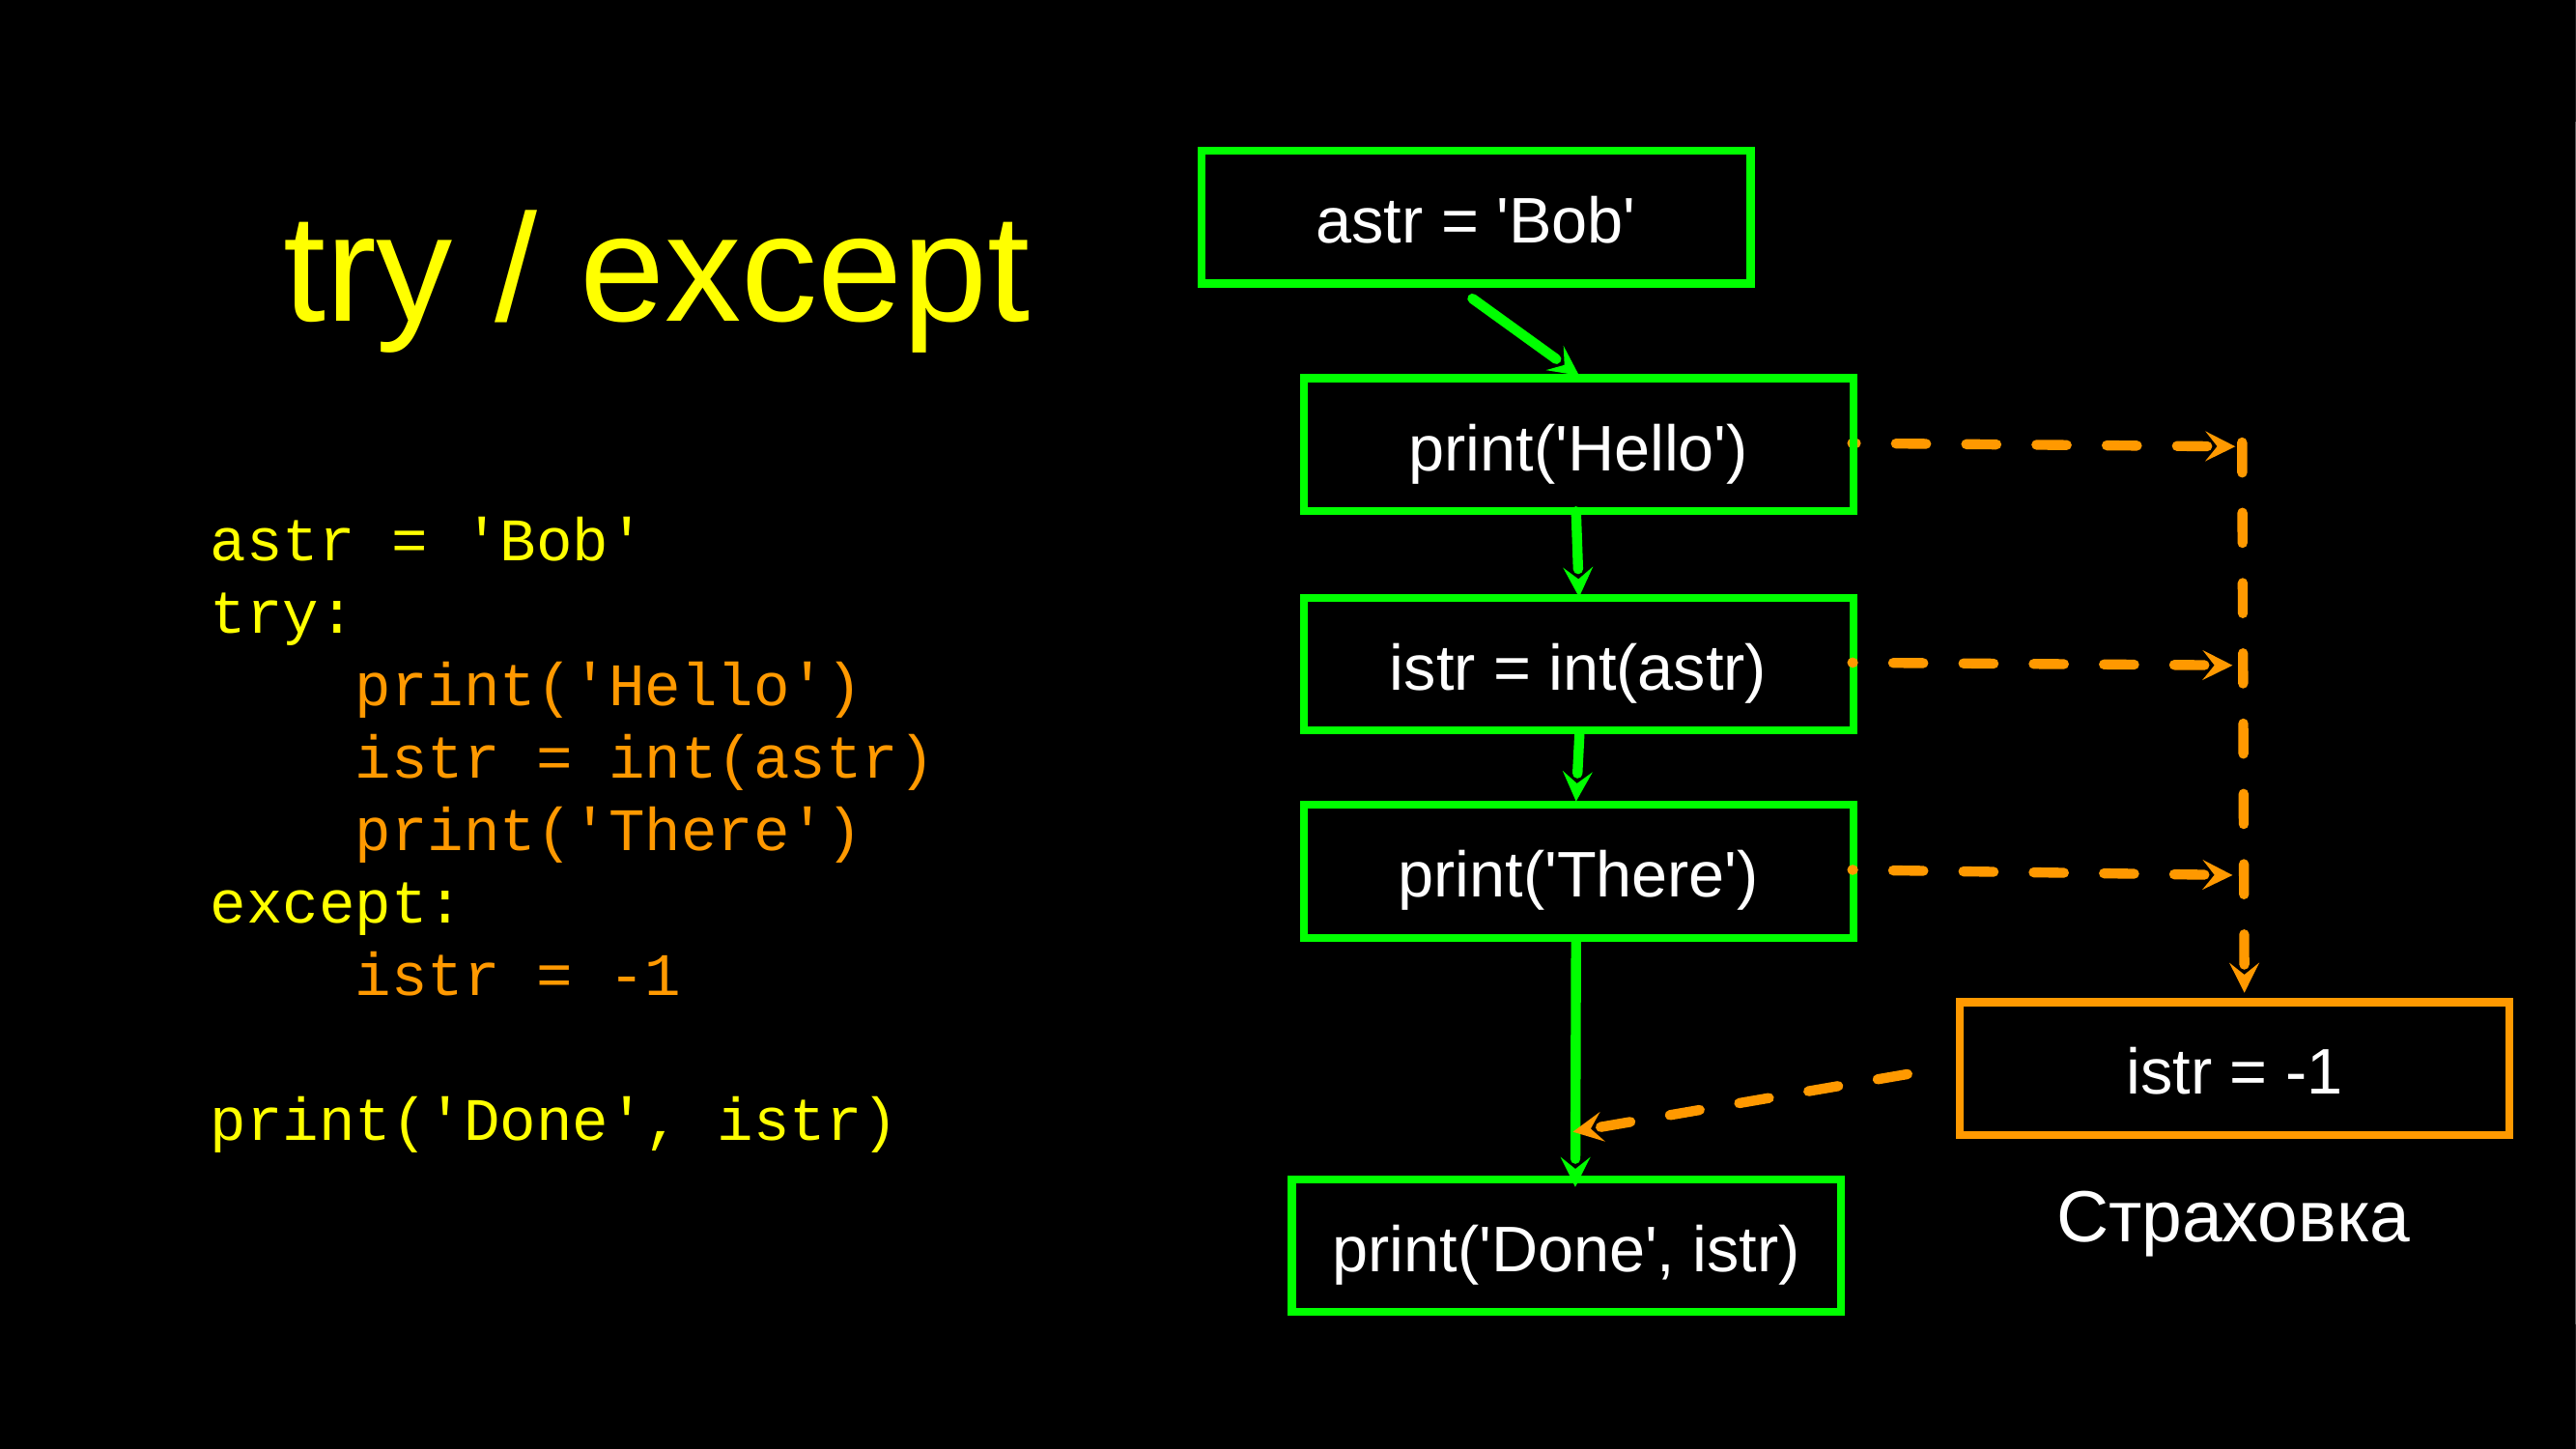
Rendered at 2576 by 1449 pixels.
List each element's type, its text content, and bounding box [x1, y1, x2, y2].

text_box Страховка [2047, 1163, 2420, 1263]
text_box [1472, 298, 1580, 376]
text_box astr = 'Bob' try: print('Hello') istr = int(astr) print('There') except: istr = -1 print('Done', istr) [210, 449, 1031, 1204]
text_box print('There') [1304, 805, 1854, 938]
text_box istr = int(astr) [1304, 597, 1854, 731]
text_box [1852, 662, 2233, 667]
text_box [1852, 442, 2236, 447]
text_box print('Hello') [1304, 378, 1854, 512]
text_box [2241, 436, 2245, 993]
text_box istr = -1 [1960, 1002, 2509, 1135]
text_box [1575, 731, 1580, 802]
text_box print('Done', istr) [1291, 1179, 1842, 1313]
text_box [1575, 511, 1580, 598]
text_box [1852, 869, 2233, 876]
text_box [1572, 1066, 1946, 1132]
title try / except [183, 118, 1132, 403]
text_box astr = 'Bob' [1201, 151, 1751, 284]
